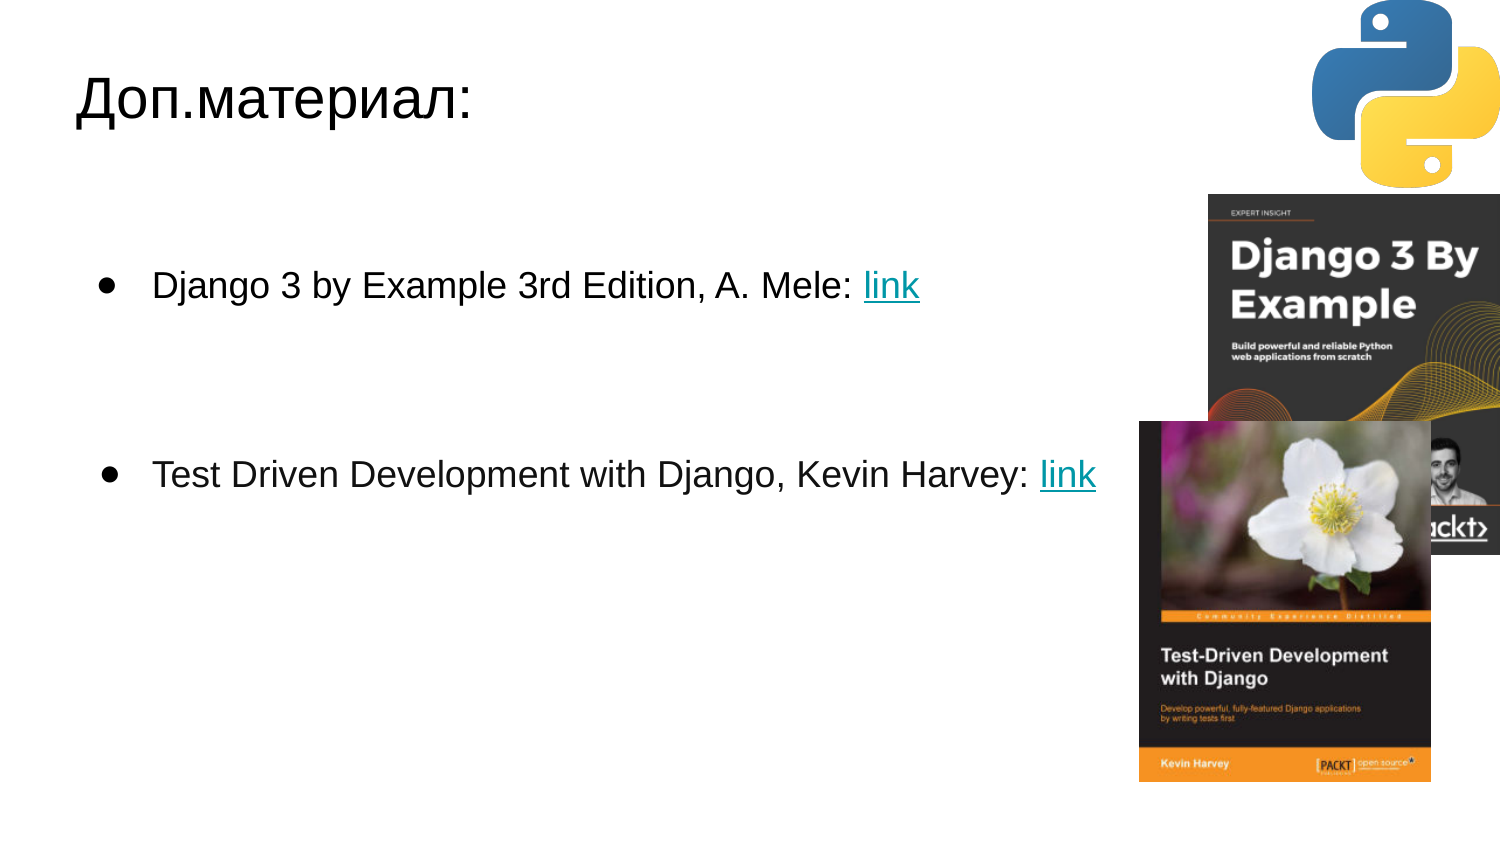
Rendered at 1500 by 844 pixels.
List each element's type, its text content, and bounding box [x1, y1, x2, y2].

picture [1139, 194, 1500, 782]
text_box Django 3 by Example 3rd Edition, A. Mele: link Test Driven Development with Django, Kevin Harvey: link [61, 246, 1203, 434]
text_box Доп.материал: [61, 44, 605, 174]
picture [1311, 0, 1500, 188]
